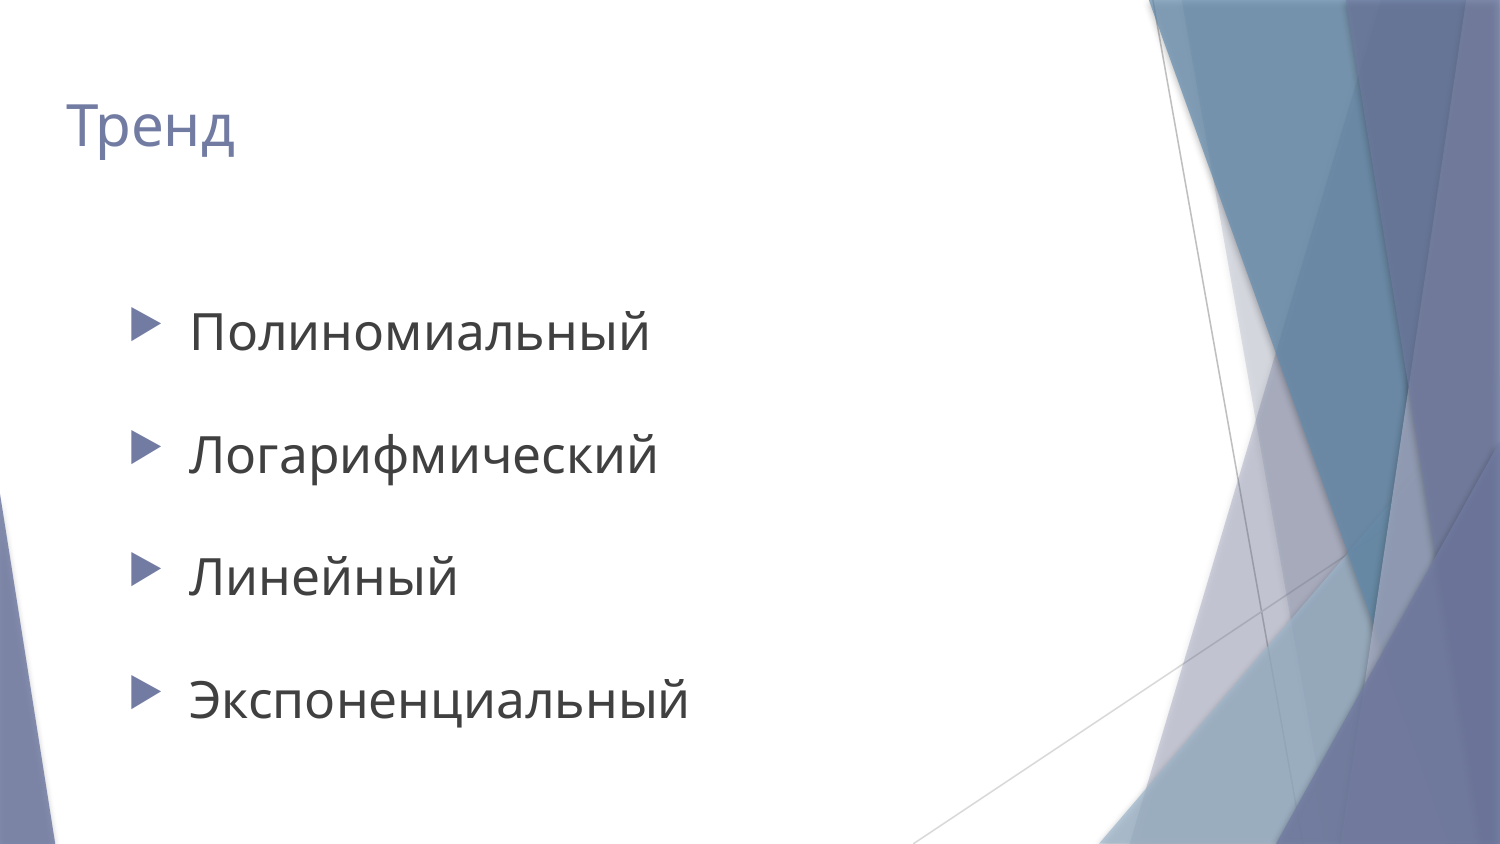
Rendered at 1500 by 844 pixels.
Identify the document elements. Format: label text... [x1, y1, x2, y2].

list Полиномиальный Логарифмический Линейный Экспоненциальный [51, 246, 1449, 747]
title Тренд [51, 72, 1449, 235]
